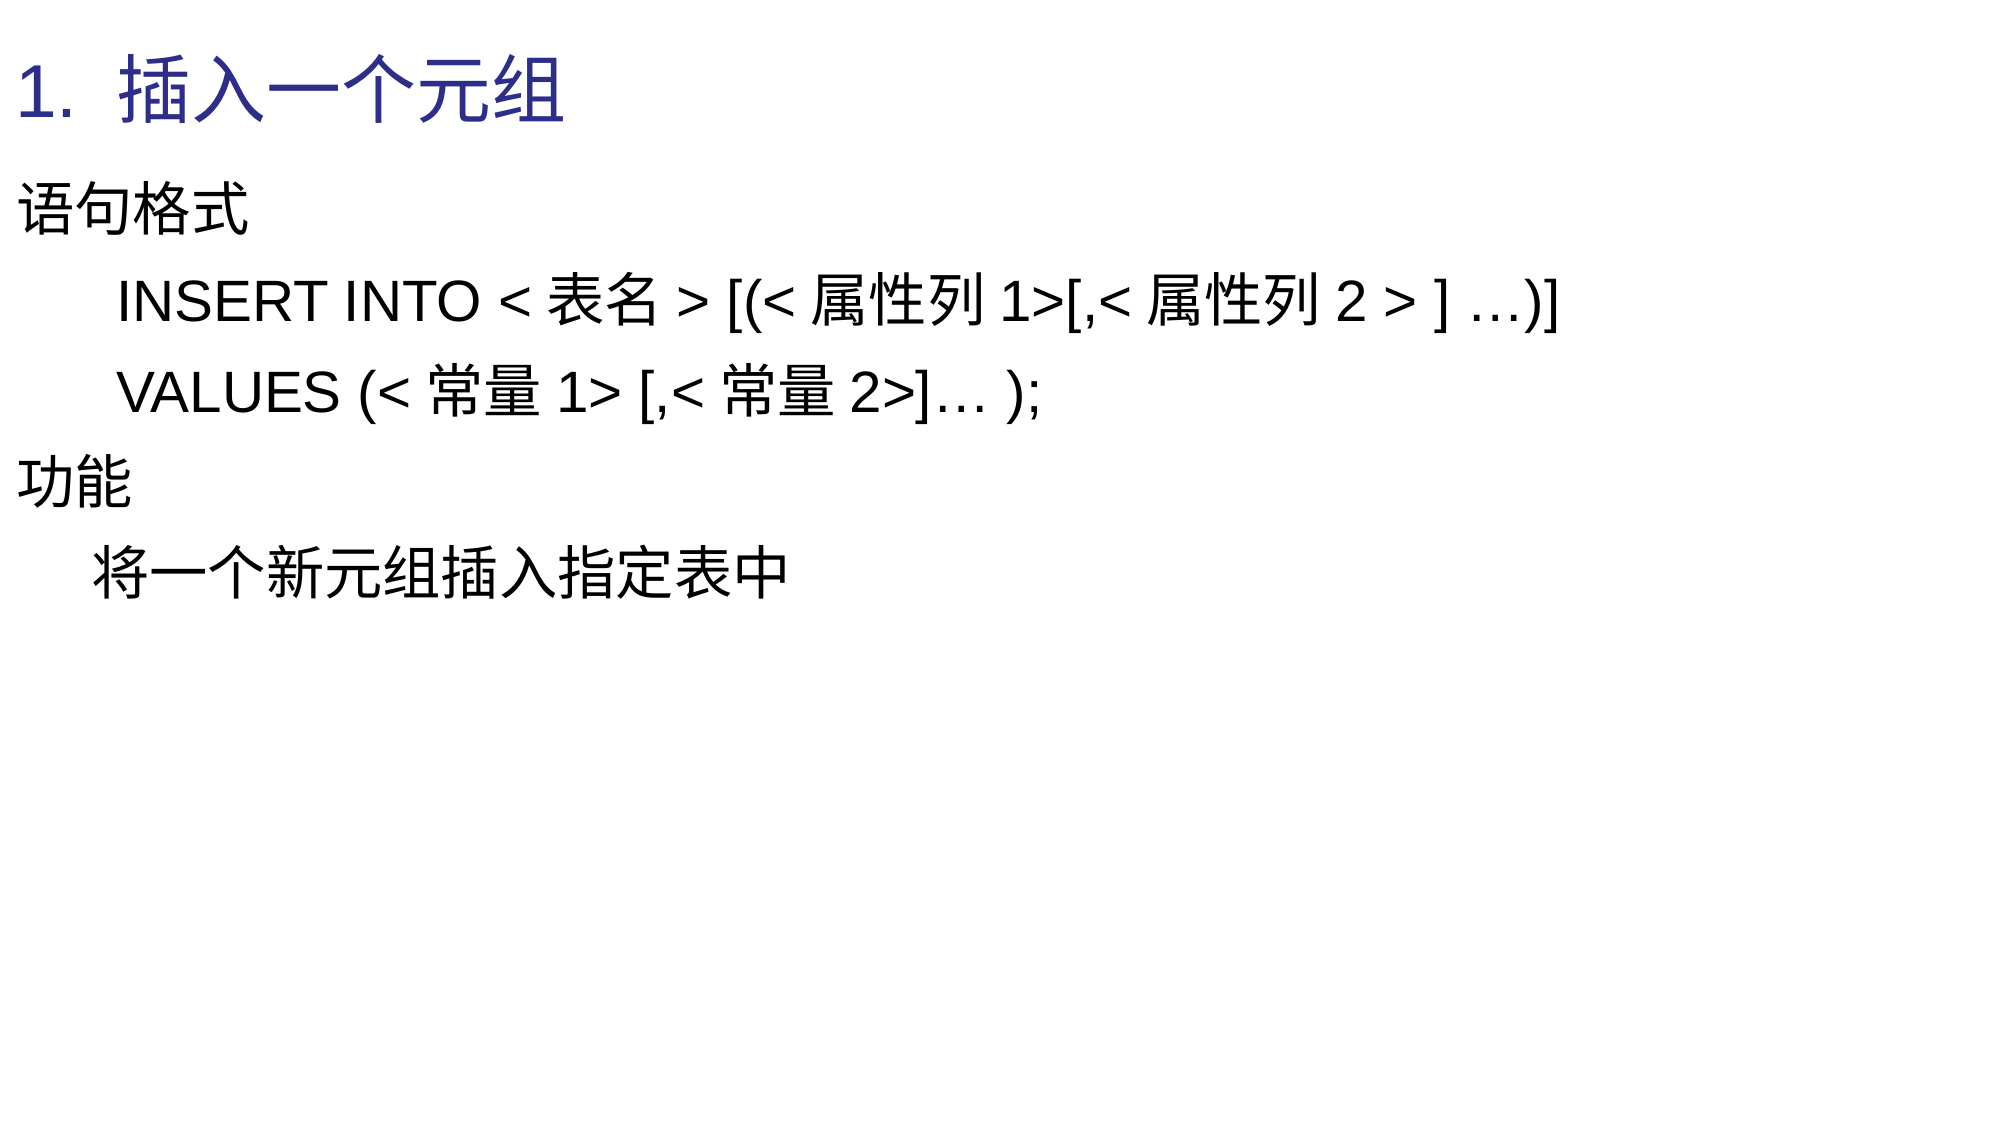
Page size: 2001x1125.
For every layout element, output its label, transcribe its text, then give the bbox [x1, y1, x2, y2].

list 语句格式 INSERT INTO <表名> [(<属性列1>[,<属性列2 > ] …)] VALUES (<常量1> [,<常量2>]… ); 功能 将一个新元组插入指定表中 [1, 143, 1994, 1047]
title 1. 插入一个元组 [0, 0, 1800, 181]
